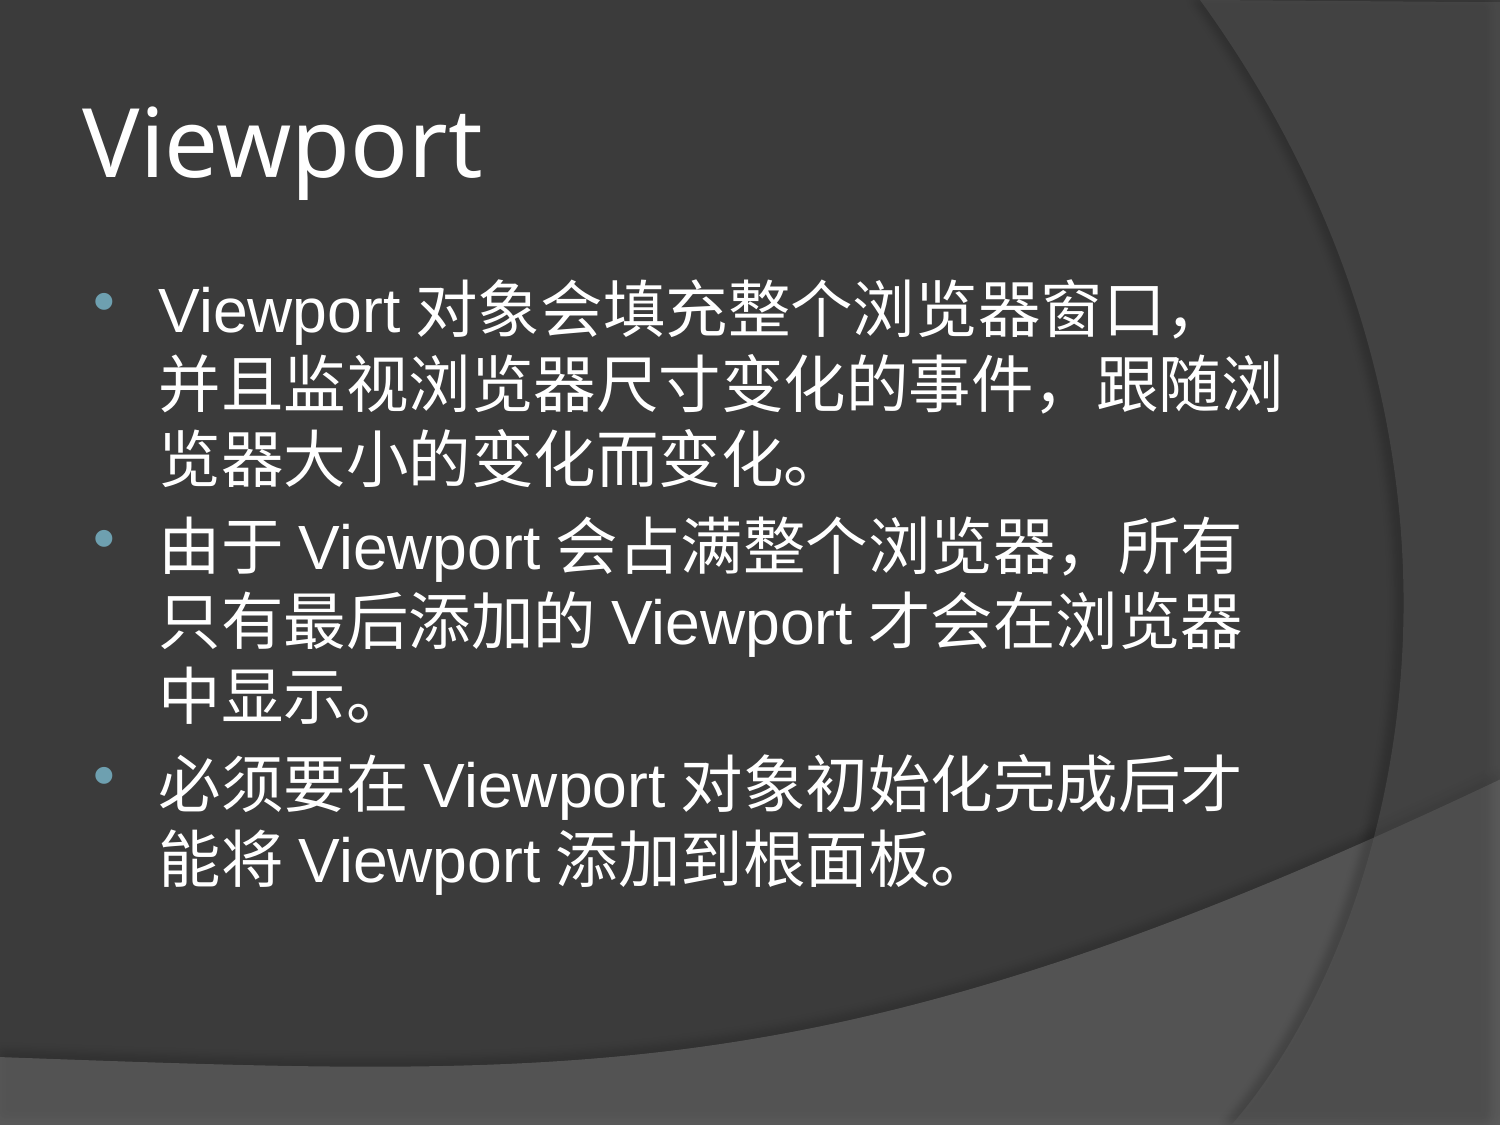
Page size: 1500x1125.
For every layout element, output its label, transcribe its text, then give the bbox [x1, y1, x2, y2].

title Viewport [75, 45, 1300, 233]
list Viewport对象会填充整个浏览器窗口，并且监视浏览器尺寸变化的事件，跟随浏览器大小的变化而变化。 由于Viewport会占满整个浏览器，所有只有最后添加的Viewport才会在浏览器中显示。 必须要在Viewport对象初始化完成后才能将Viewport添加到根面板。 [75, 262, 1300, 1005]
